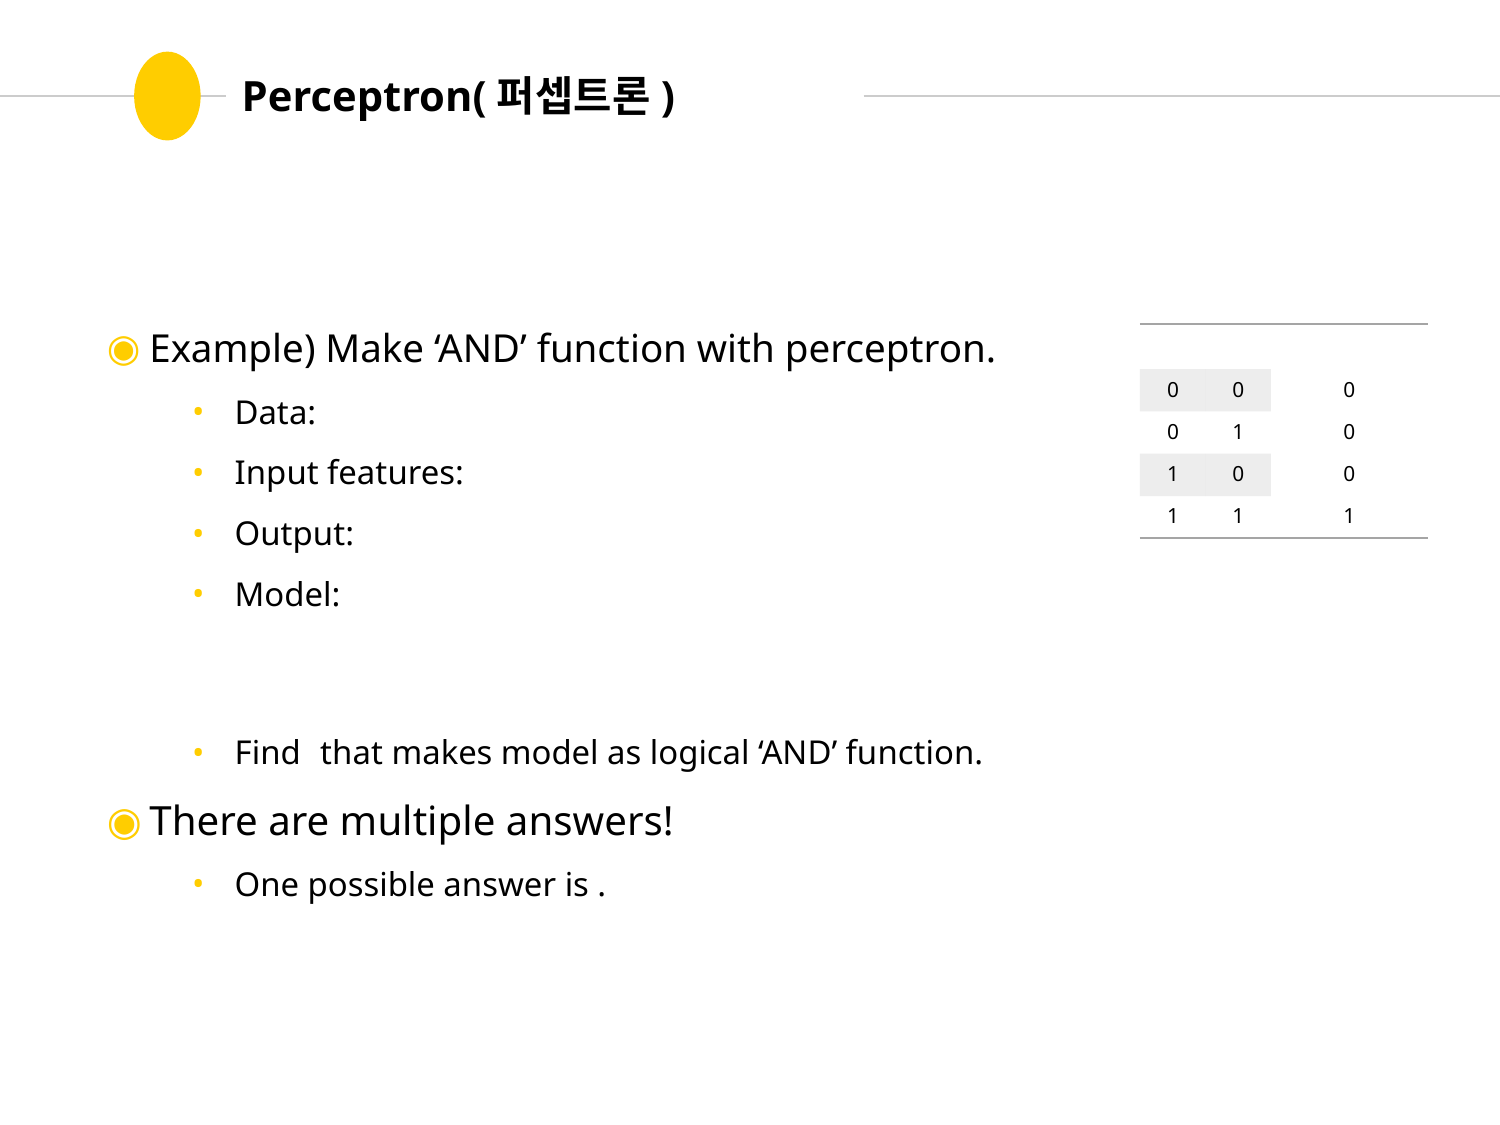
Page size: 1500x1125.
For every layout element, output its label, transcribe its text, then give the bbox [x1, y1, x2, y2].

title Perceptron(퍼셉트론) [226, 50, 863, 146]
